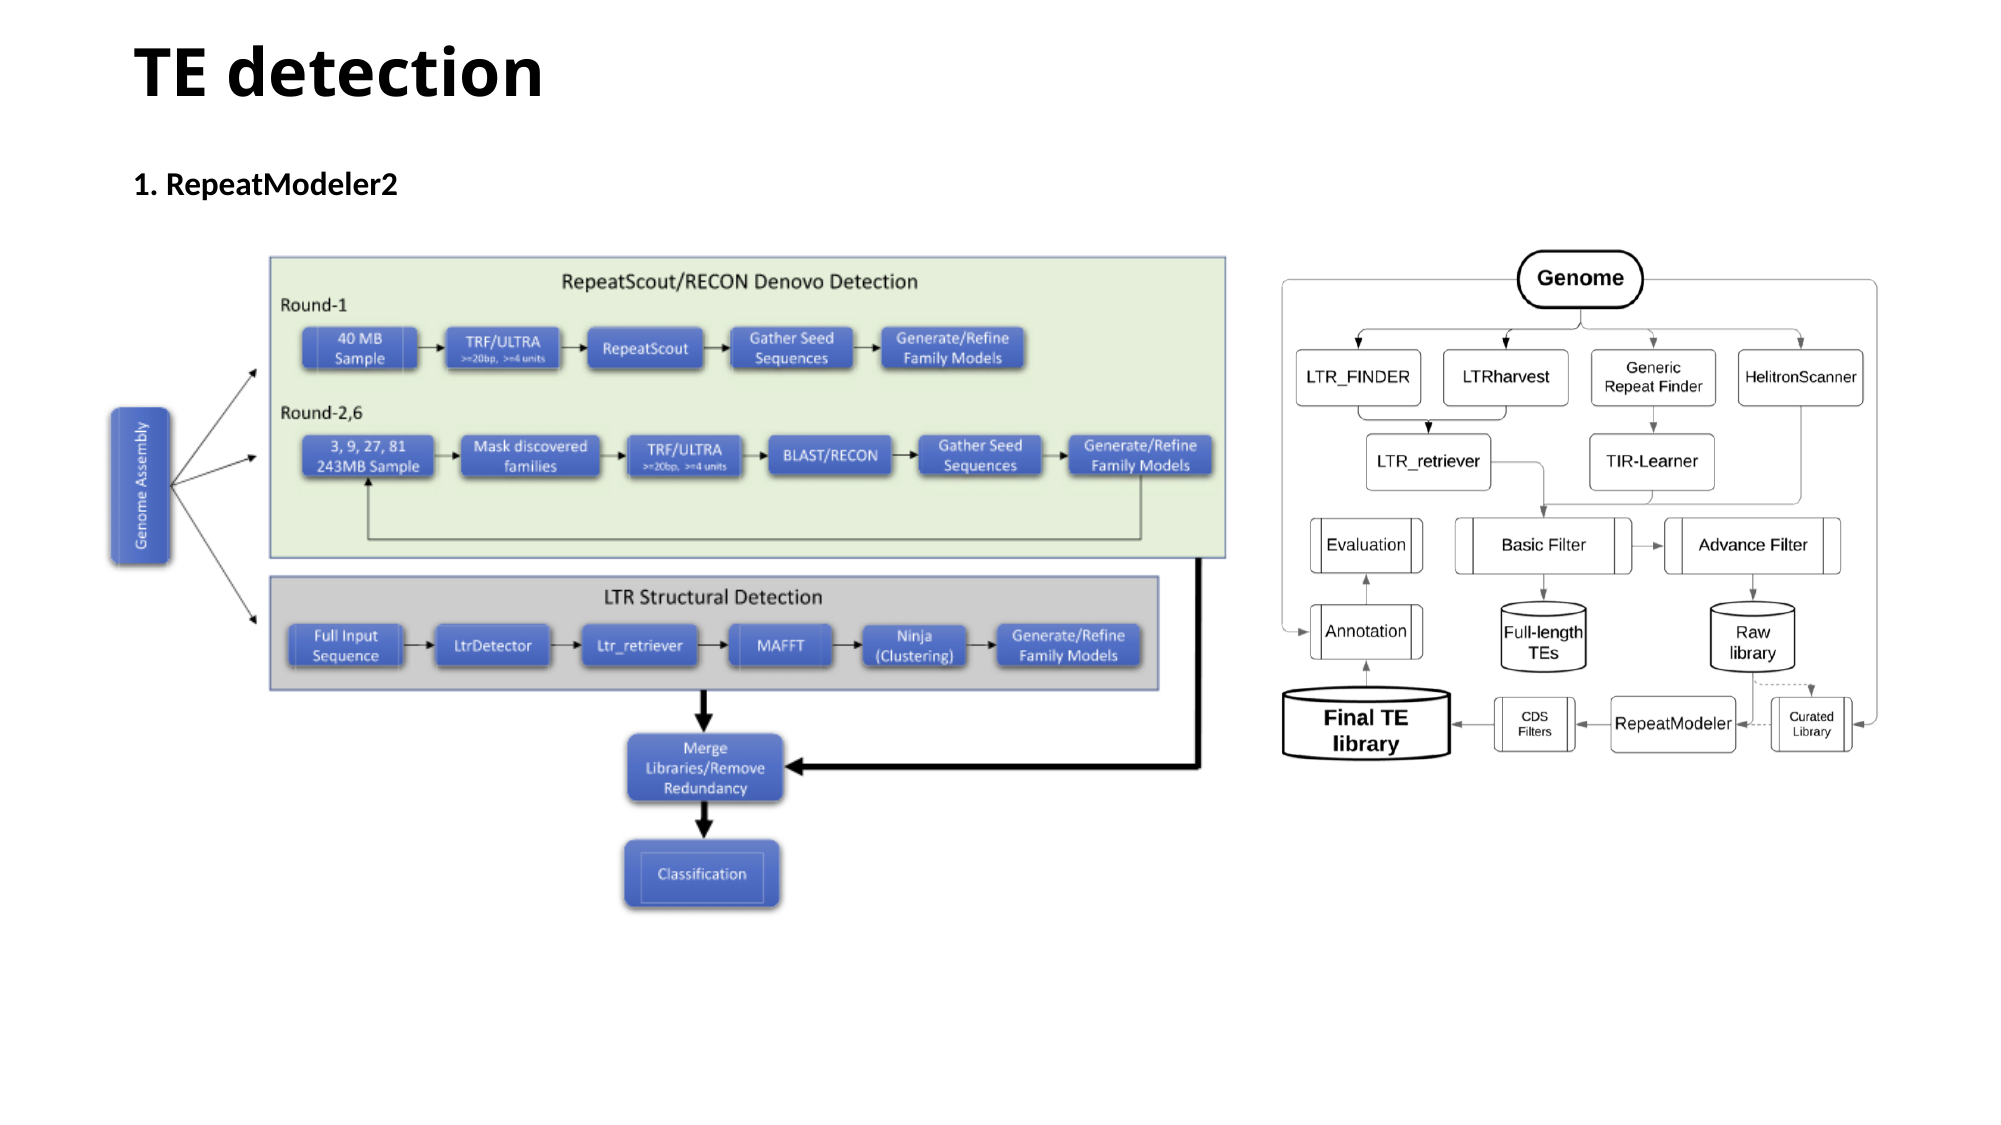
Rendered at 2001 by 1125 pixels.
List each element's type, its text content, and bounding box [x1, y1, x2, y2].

title TE detection [118, 11, 1844, 128]
picture [97, 238, 1930, 923]
text_box 1. RepeatModeler2 [118, 155, 608, 210]
